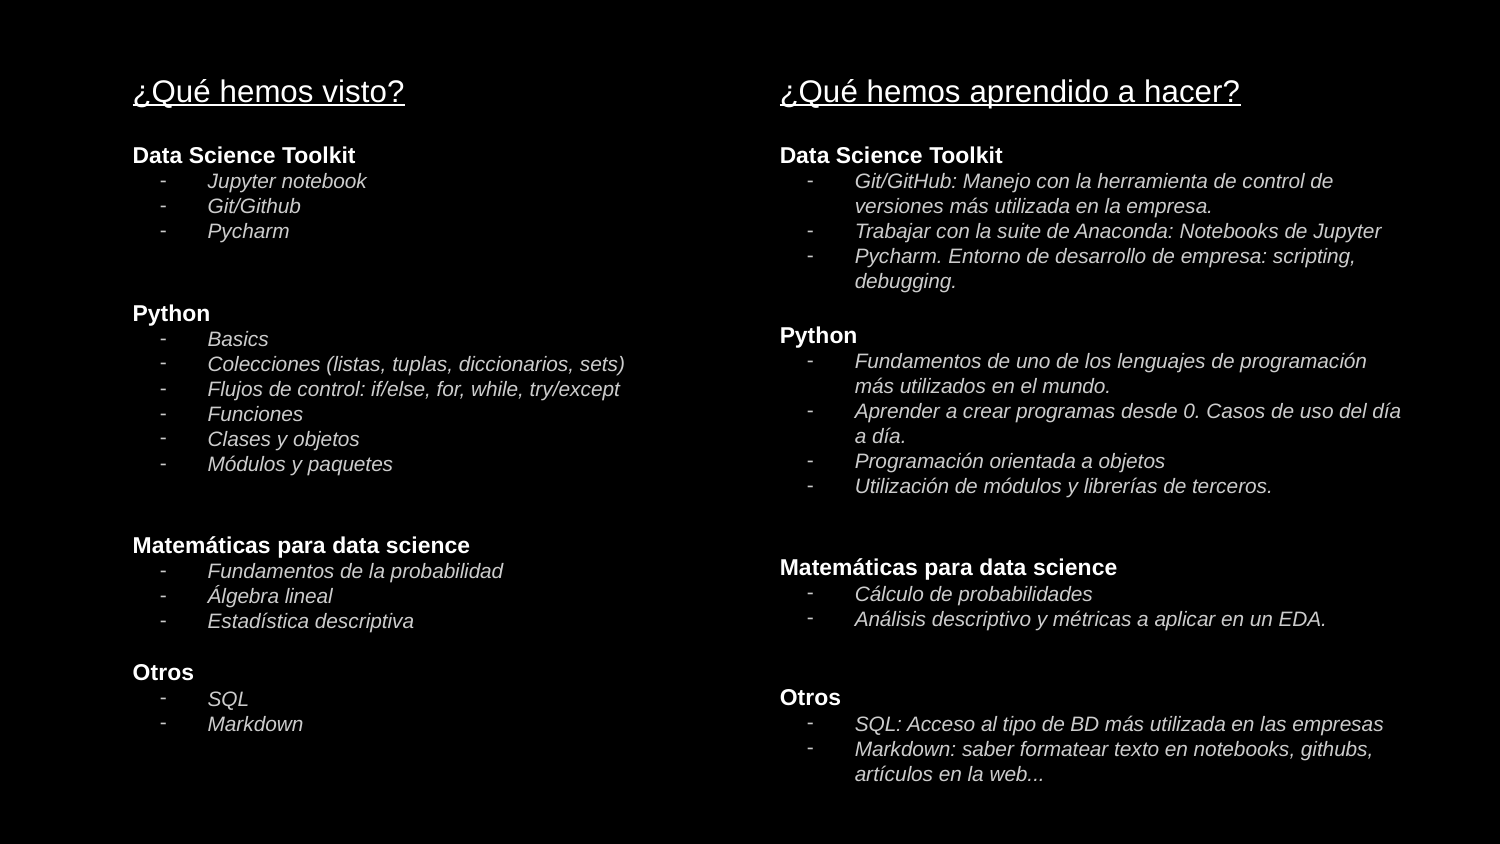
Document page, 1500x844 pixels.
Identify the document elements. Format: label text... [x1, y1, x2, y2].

text_box ¿Qué hemos visto? Data Science Toolkit Jupyter notebook Git/Github Pycharm Python Basics Colecciones (listas, tuplas, diccionarios, sets) Flujos de control: if/else, for, while, try/except Funciones Clases y objetos Módulos y paquetes Matemáticas para data science Fundamentos de la probabilidad Álgebra lineal Estadística descriptiva Otros SQL Markdown [117, 55, 714, 700]
text_box ¿Qué hemos aprendido a hacer? Data Science Toolkit Git/GitHub: Manejo con la herramienta de control de versiones más utilizada en la empresa. Trabajar con la suite de Anaconda: Notebooks de Jupyter Pycharm. Entorno de desarrollo de empresa: scripting, debugging. Python Fundamentos de uno de los lenguajes de programación más utilizados en el mundo. Aprender a crear programas desde 0. Casos de uso del día a día. Programación orientada a objetos Utilización de módulos y librerías de terceros. Matemáticas para data science Cálculo de probabilidades Análisis descriptivo y métricas a aplicar en un EDA. Otros SQL: Acceso al tipo de BD más utilizada en las empresas Markdown: saber formatear texto en notebooks, githubs, artículos en la web... [764, 55, 1424, 700]
